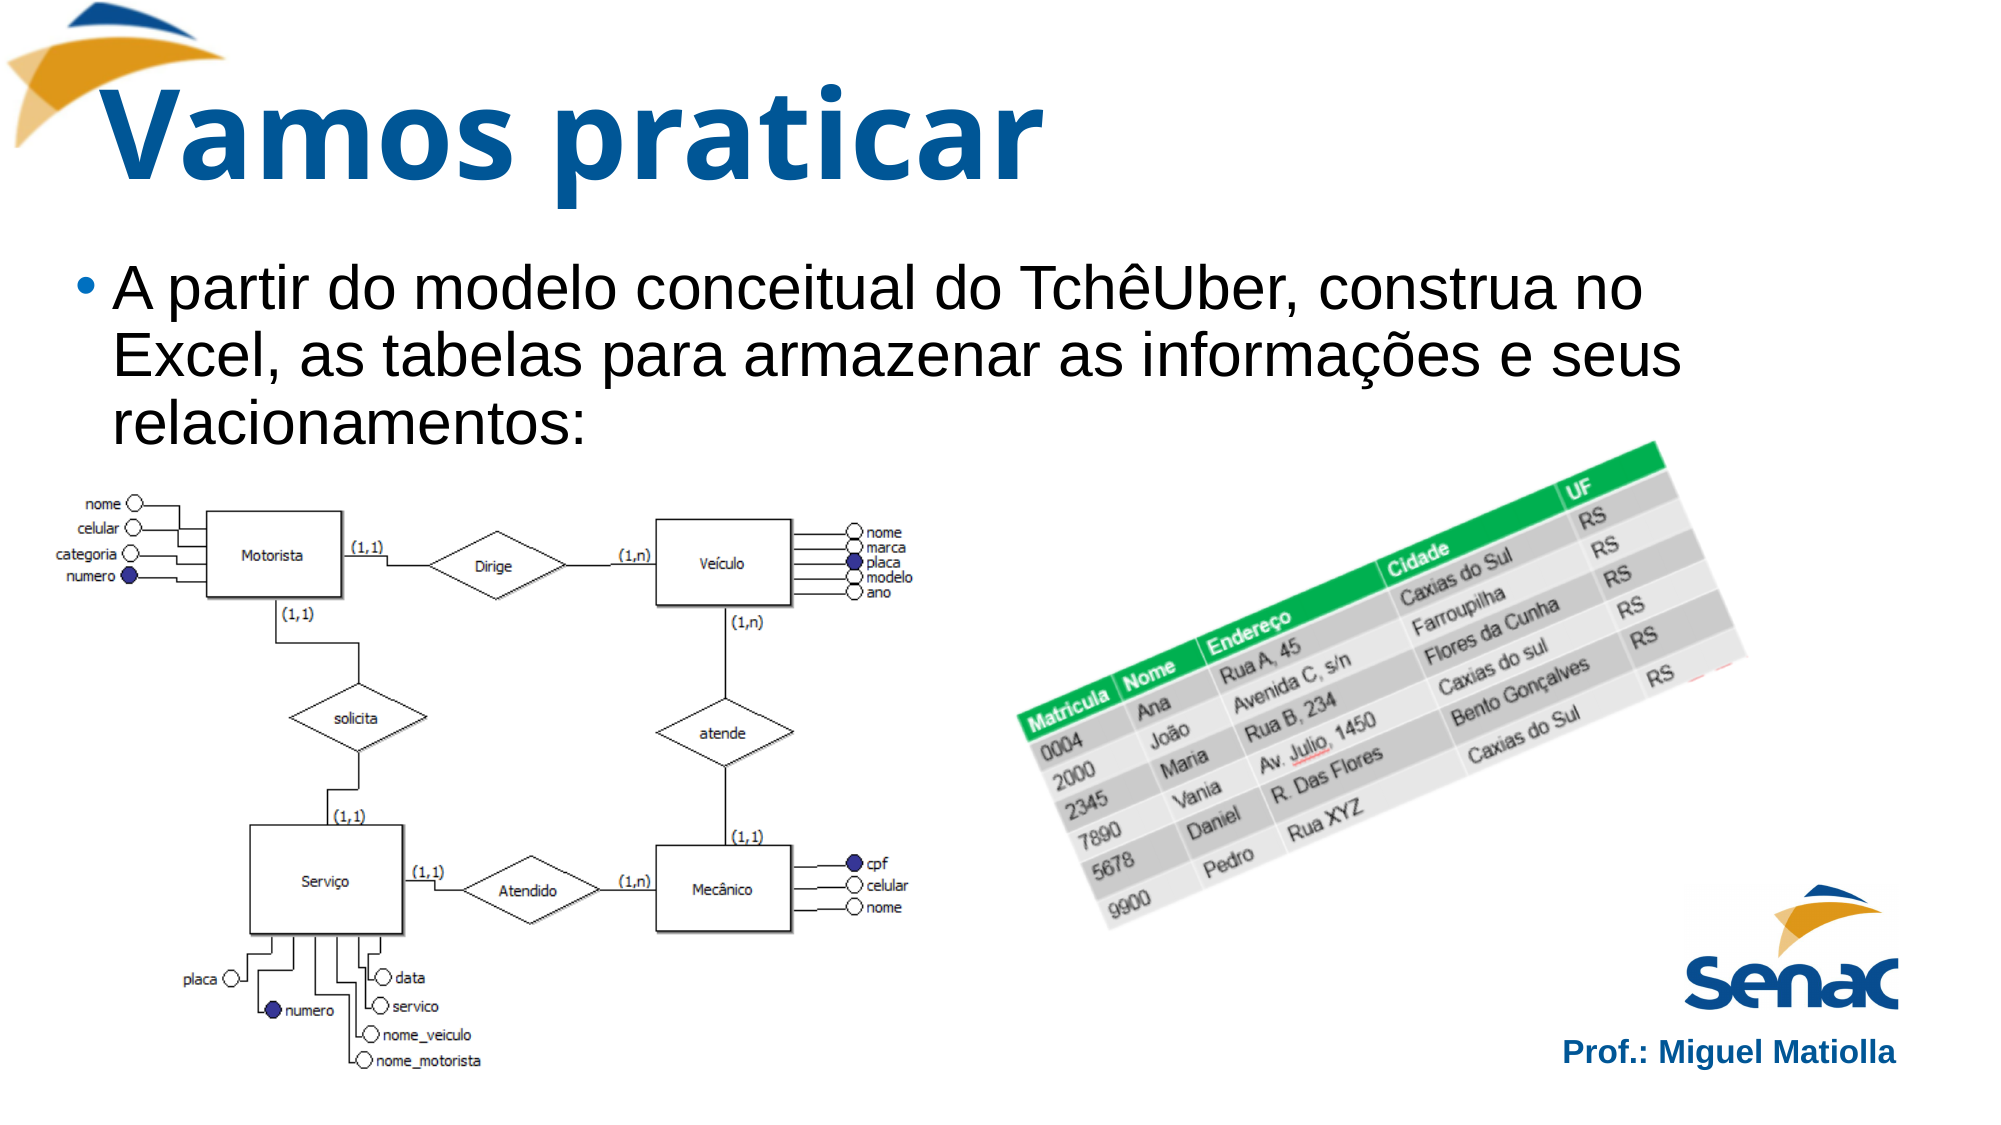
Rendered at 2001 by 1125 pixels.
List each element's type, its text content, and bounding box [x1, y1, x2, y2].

list A partir do modelo conceitual do TchêUber, construa no Excel, as tabelas para armazenar as informações e seus relacionamentos: [75, 255, 1775, 1024]
picture [0, 0, 232, 150]
picture [1007, 434, 1752, 939]
title Vamos praticar [99, 44, 1321, 233]
picture [16, 451, 983, 1107]
